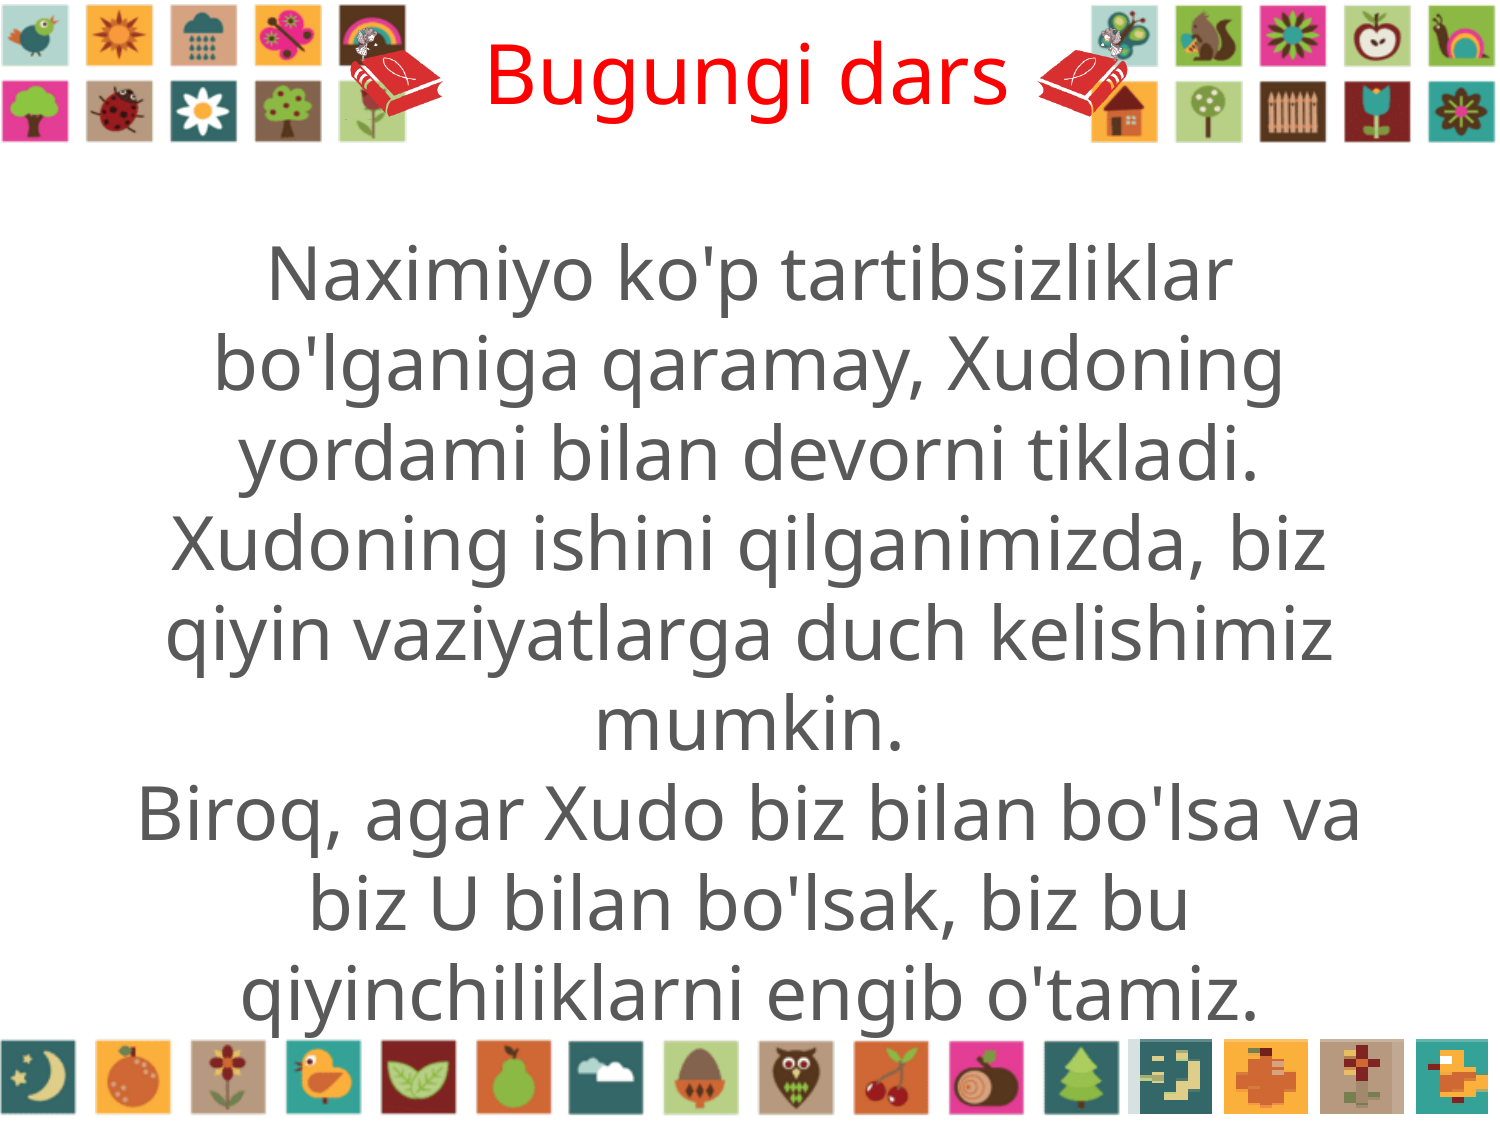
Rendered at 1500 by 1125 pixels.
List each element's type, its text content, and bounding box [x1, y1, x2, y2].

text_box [0, 1028, 1500, 1118]
picture [1005, 3, 1500, 150]
text_box Naximiyo ko'p tartibsizliklar bo'lganiga qaramay, Xudoning yordami bilan devorni tikladi. Xudoning ishini qilganimizda, biz qiyin vaziyatlarga duch kelishimiz mumkin. Biroq, agar Xudo biz bilan bo'lsa va biz U bilan bo'lsak, biz bu qiyinchiliklarni engib o'tamiz. [76, 218, 1424, 1027]
picture [0, 3, 475, 150]
text_box Bugungi dars [425, 13, 1077, 129]
